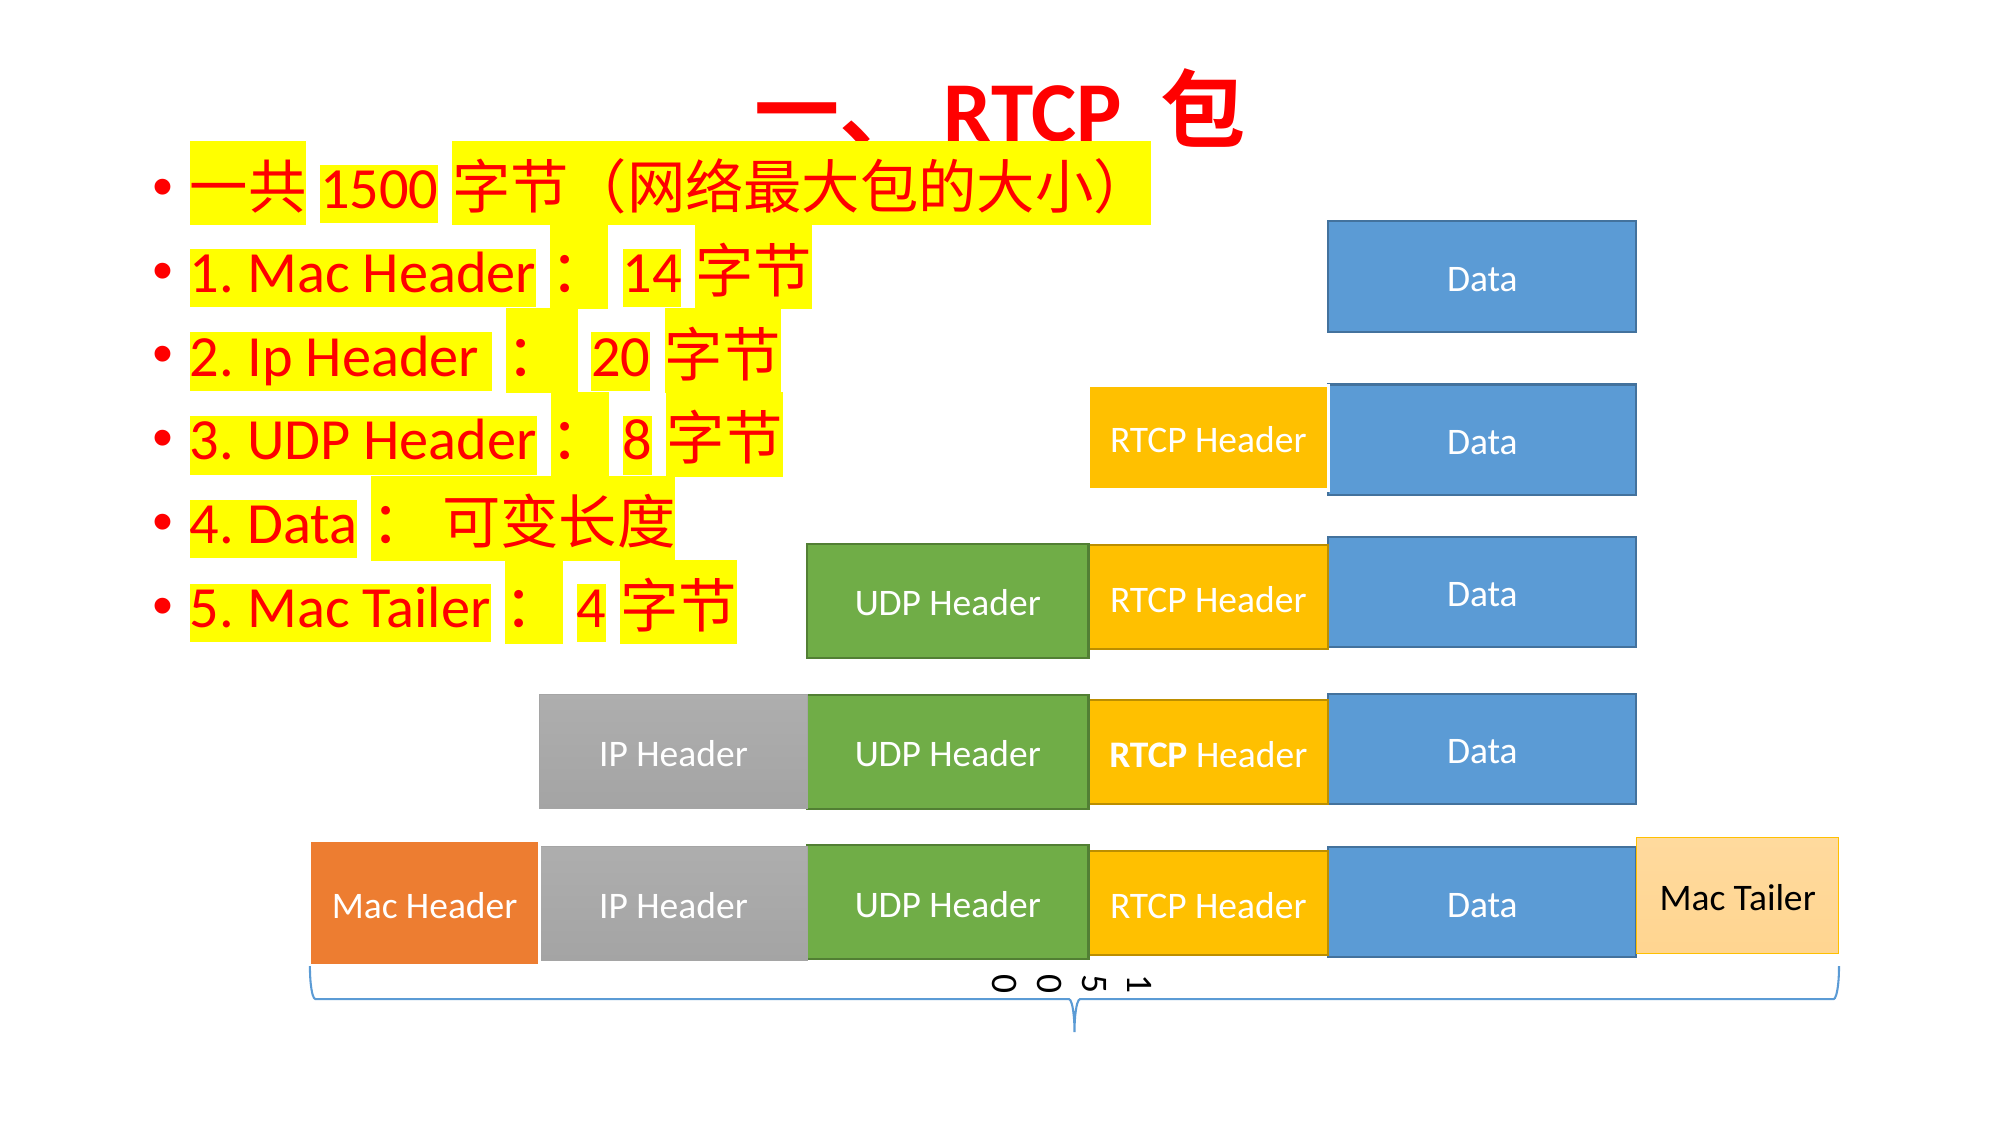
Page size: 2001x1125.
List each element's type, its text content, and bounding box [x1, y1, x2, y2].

text_box UDP Header [806, 694, 1090, 810]
text_box RTCP Header [1090, 544, 1329, 650]
text_box Mac Tailer [1636, 837, 1839, 954]
text_box 1500 [308, 966, 1841, 1033]
text_box Data [1327, 693, 1637, 805]
text_box Data [1327, 220, 1637, 333]
text_box UDP Header [806, 543, 1090, 659]
text_box UDP Header [806, 844, 1090, 960]
text_box Mac Header [308, 839, 541, 966]
text_box RTCP Header [1090, 850, 1329, 956]
text_box RTCP Header [1087, 384, 1330, 492]
title 一、RTCP 包 [137, 59, 1863, 150]
text_box Data [1327, 383, 1637, 496]
text_box Data [1327, 846, 1637, 958]
text_box RTCP Header [1090, 699, 1329, 805]
text_box IP Header [539, 694, 808, 809]
list 一共1500字节（网络最大包的大小） 1. Mac Header：14字节 2. Ip Header ： 20字节 3. UDP Header：8字节 4. Data： 可变长度 5. Mac Tailer：4字节 [137, 150, 2000, 1086]
text_box Data [1327, 536, 1637, 648]
text_box IP Header [541, 846, 808, 961]
